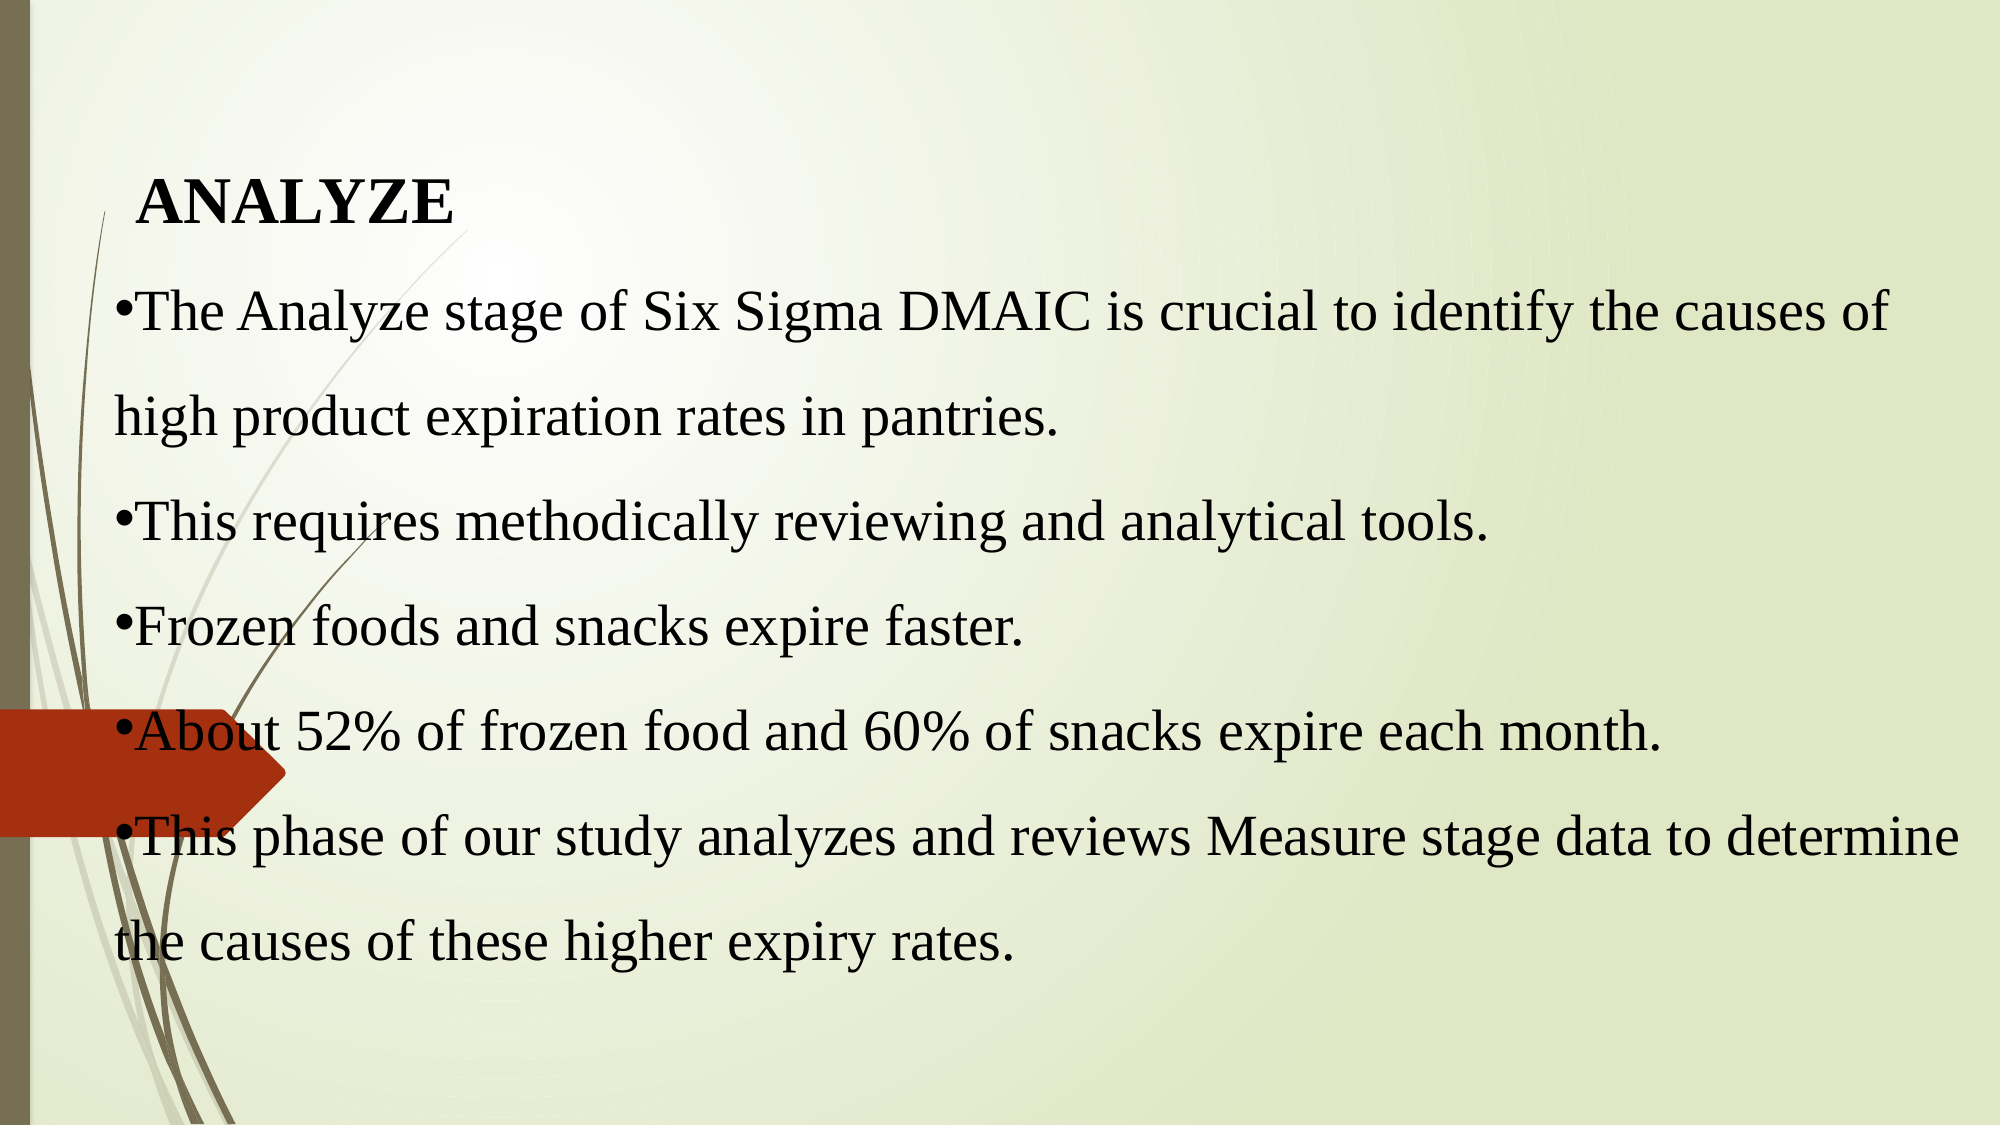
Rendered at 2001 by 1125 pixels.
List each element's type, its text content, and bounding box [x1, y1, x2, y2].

text_box ANALYZE [120, 0, 1442, 229]
text_box The Analyze stage of Six Sigma DMAIC is crucial to identify the causes of high product expiration rates in pantries. This requires methodically reviewing and analytical tools. Frozen foods and snacks expire faster. About 52% of frozen food and 60% of snacks expire each month. This phase of our study analyzes and reviews Measure stage data to determine the causes of these higher expiry rates. [99, 229, 1980, 979]
